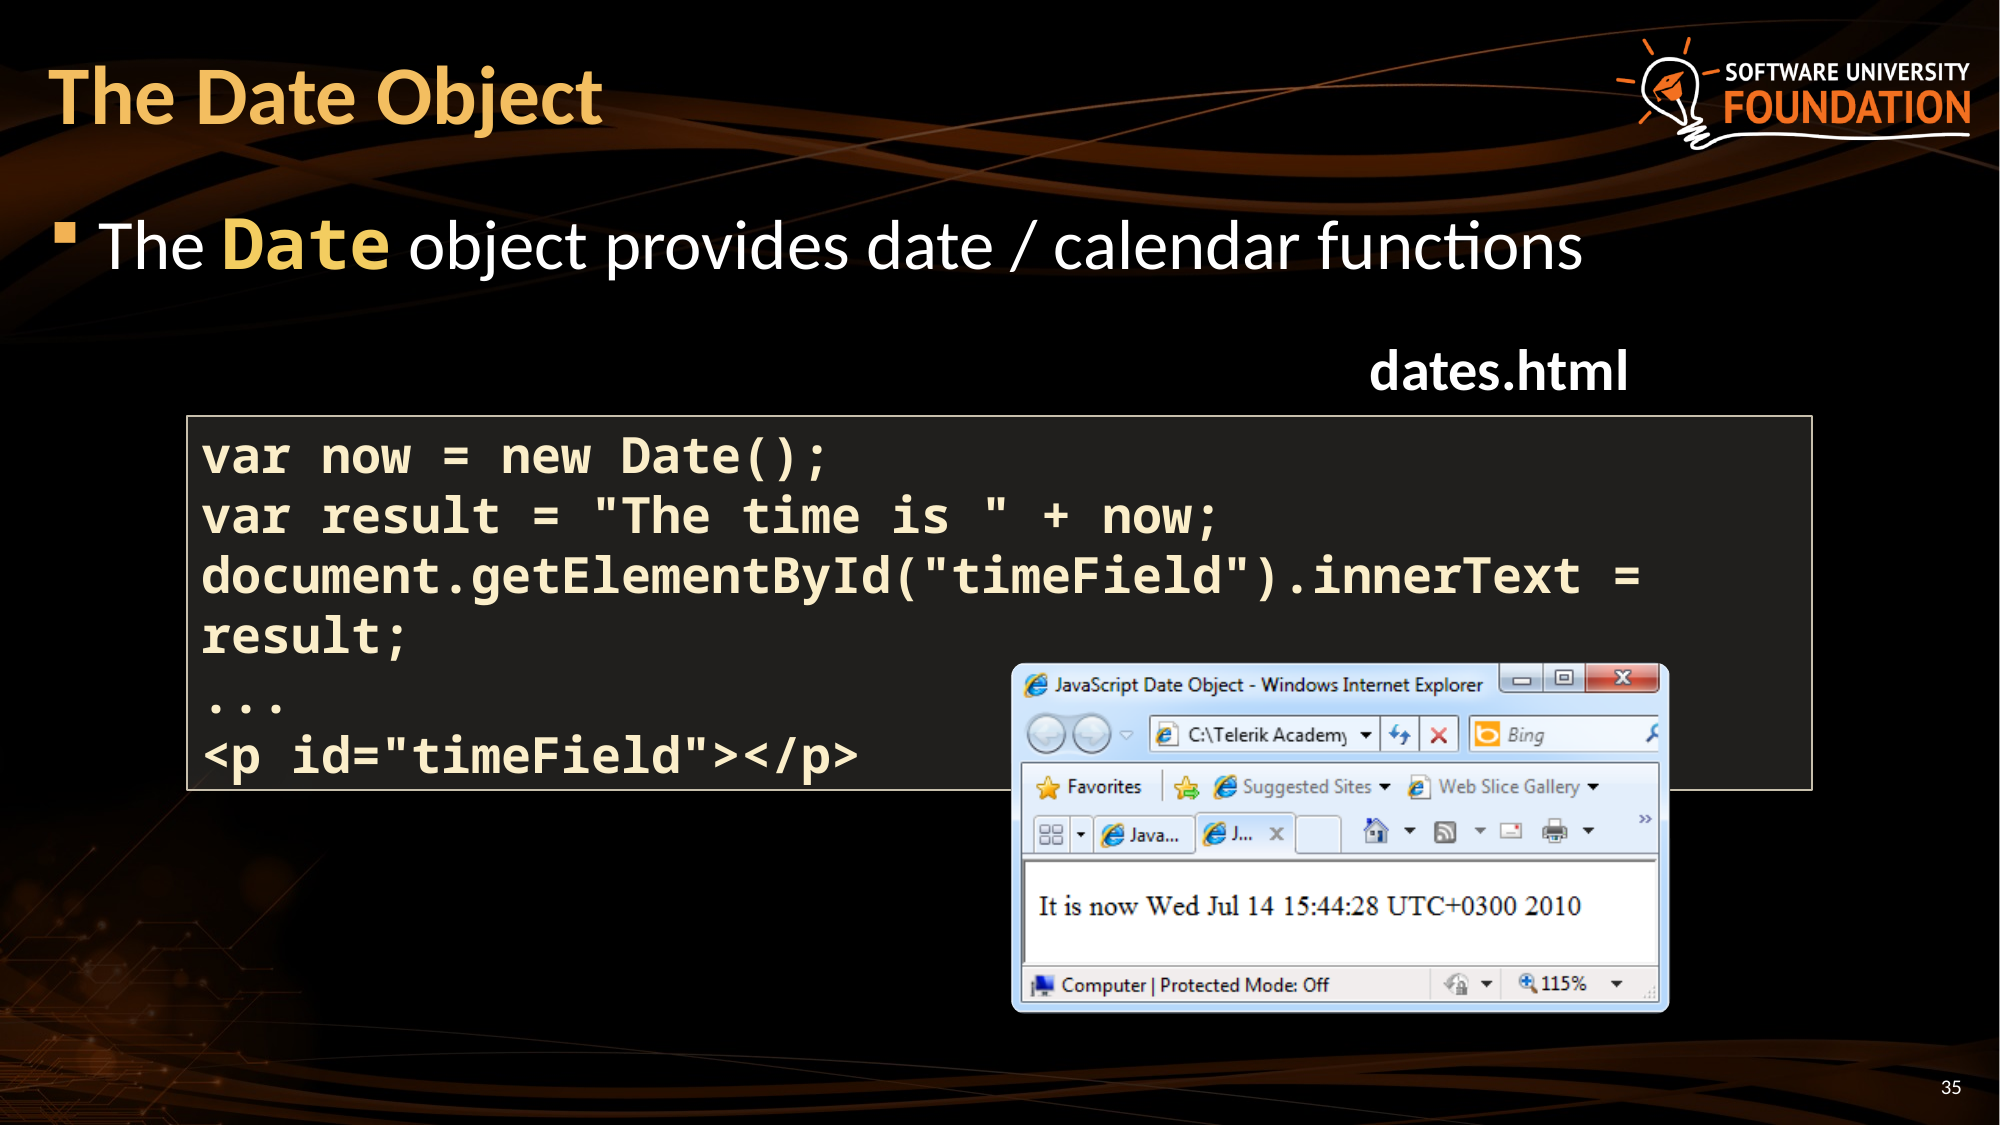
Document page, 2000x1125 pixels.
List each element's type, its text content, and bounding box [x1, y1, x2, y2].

picture [0, 0, 2000, 1125]
title The Date Object [30, 6, 1602, 189]
text_box var now = new Date(); var result = "The time is " + now; document.getElementById("timeField").innerText = result; ... <p id="timeField"></p> [186, 415, 1812, 791]
text_box dates.html [1354, 324, 1645, 410]
list The Date object provides date / calendar functions [31, 188, 1968, 1103]
